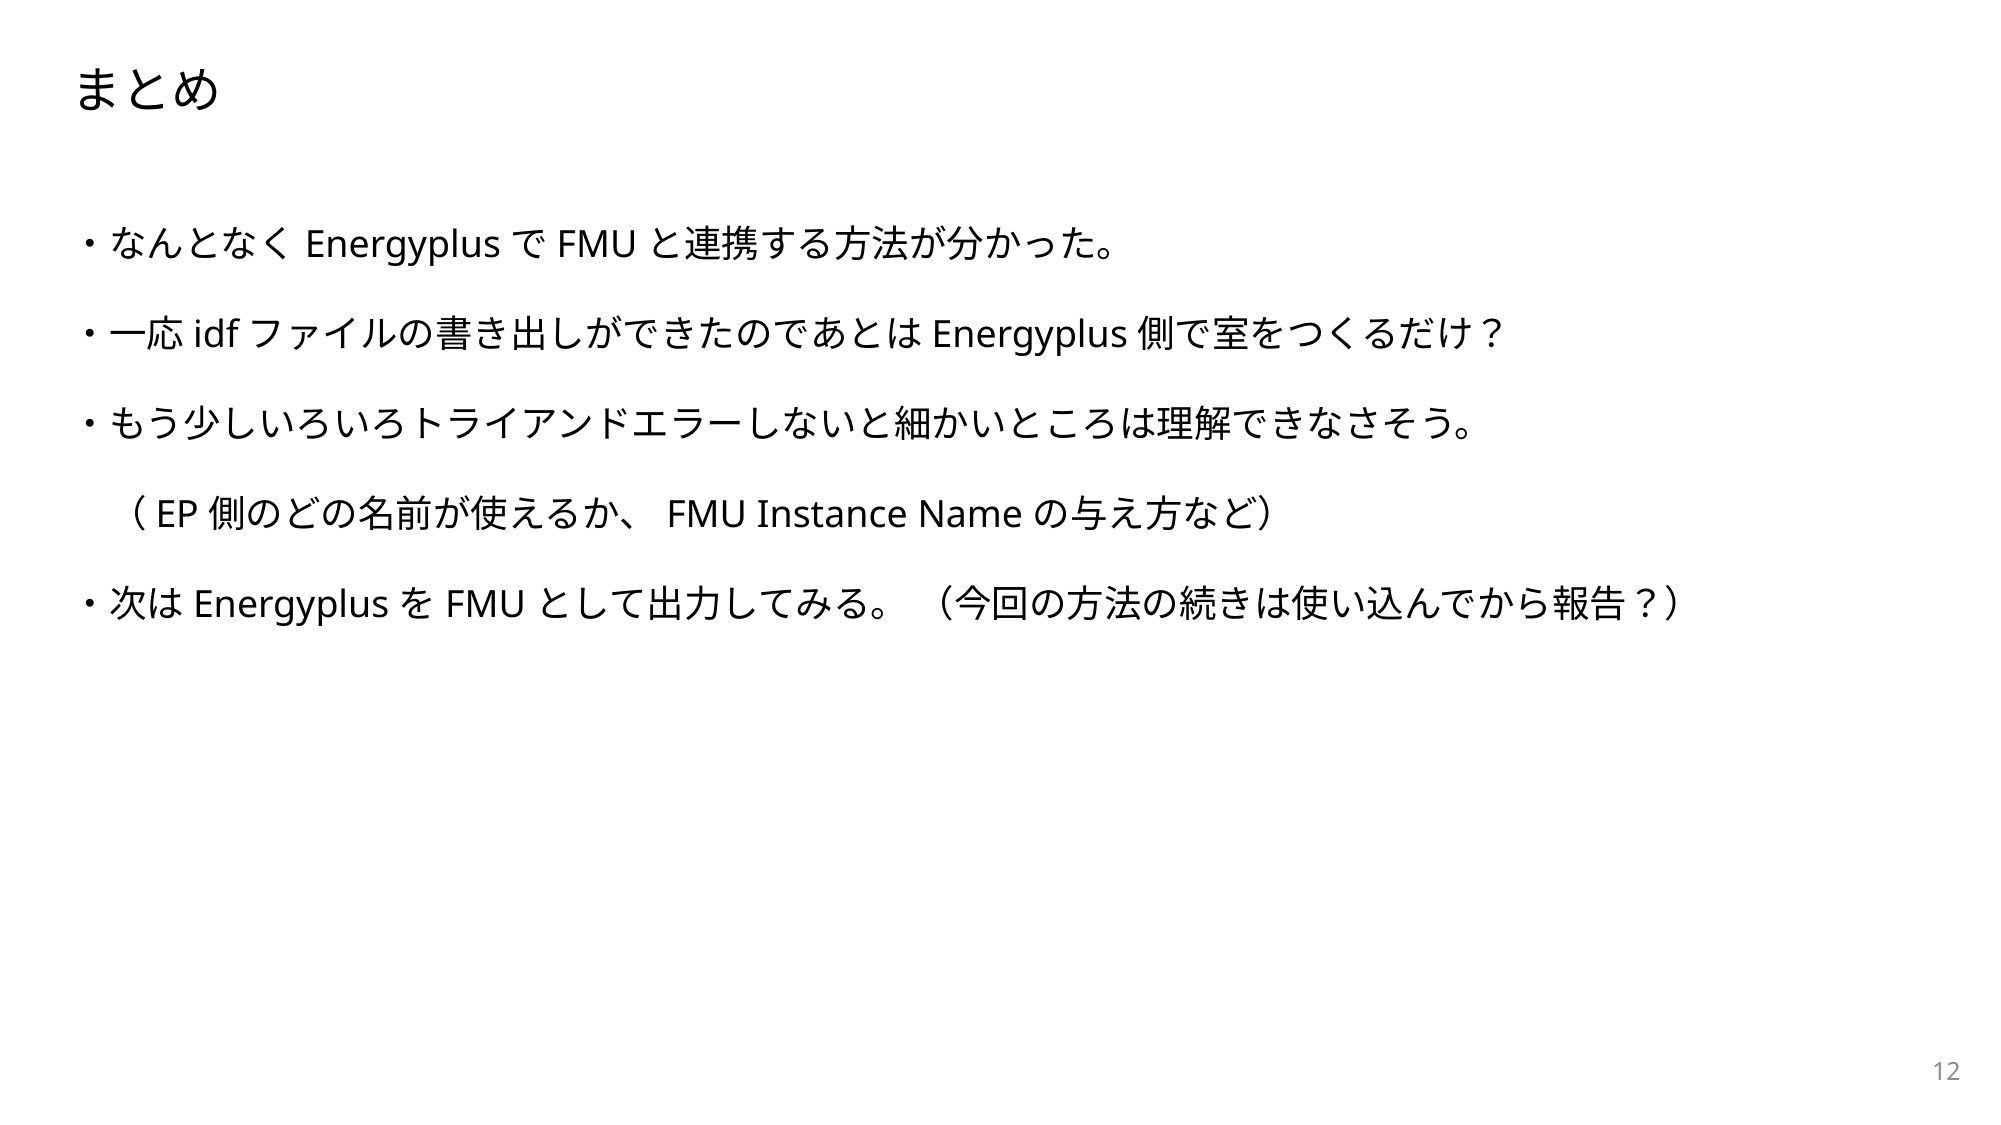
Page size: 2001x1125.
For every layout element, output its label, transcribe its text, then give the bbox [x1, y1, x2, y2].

text_box まとめ [56, 51, 719, 126]
slide_number 12 [1525, 1042, 1976, 1103]
text_box ・なんとなくEnergyplusでFMUと連携する方法が分かった。 ・一応idfファイルの書き出しができたのであとはEnergyplus側で室をつくるだけ？ ・もう少しいろいろトライアンドエラーしないと細かいところは理解できなさそう。 （EP側のどの名前が使えるか、FMU Instance Nameの与え方など） ・次はEnergyplusをFMUとして出力してみる。 （今回の方法の続きは使い込んでから報告？） [56, 167, 1905, 632]
